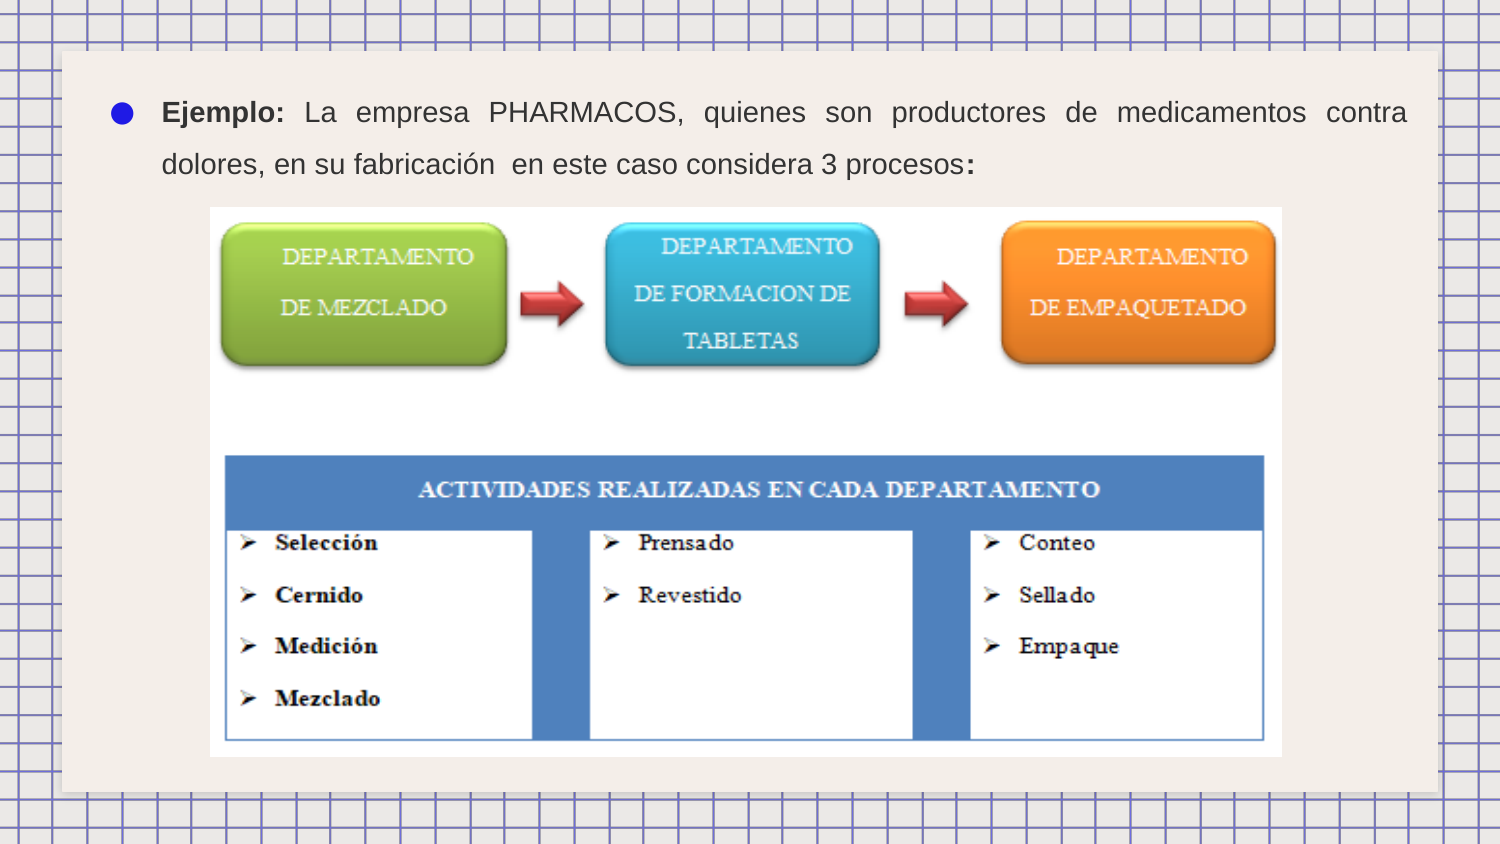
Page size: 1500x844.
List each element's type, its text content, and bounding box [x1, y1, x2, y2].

list Ejemplo: La empresa PHARMACOS, quienes son productores de medicamentos contra dolores, en su fabricación en este caso considera 3 procesos: [71, 60, 1424, 802]
picture [0, 0, 1500, 844]
